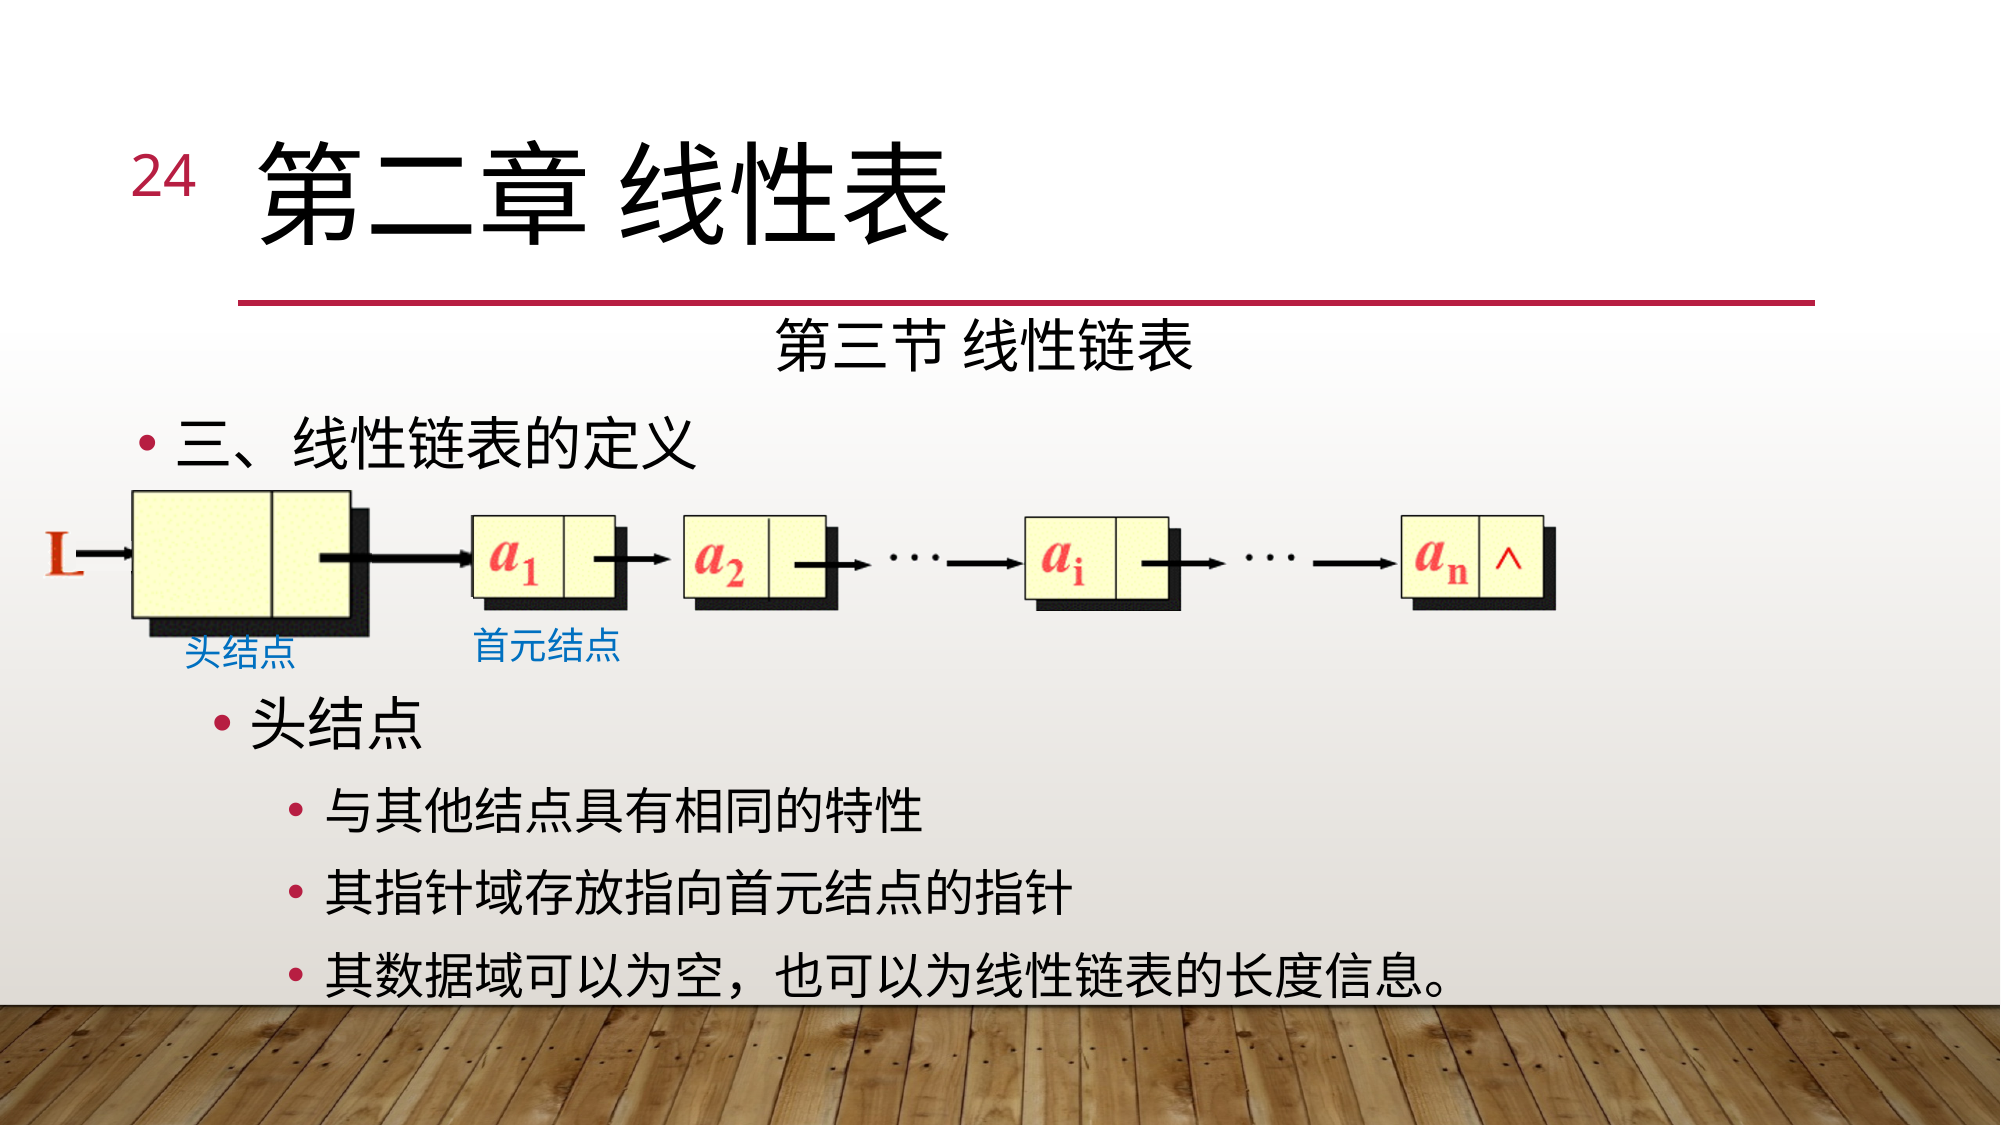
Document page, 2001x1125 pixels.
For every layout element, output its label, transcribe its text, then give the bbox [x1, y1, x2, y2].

text_box 头结点 [169, 640, 312, 682]
text_box [335, 913, 366, 999]
text_box 首元结点 [457, 614, 638, 674]
picture [36, 490, 1560, 640]
text_box 第三节 线性链表 [758, 301, 1485, 387]
title 第二章 线性表 [238, 131, 1814, 305]
list 三、线性链表的定义 头结点 与其他结点具有相同的特性 其指针域存放指向首元结点的指针 其数据域可以为空，也可以为线性链表的长度信息。 [122, 385, 1841, 1087]
slide_number 24 [78, 131, 212, 214]
picture [0, 1005, 2000, 1125]
